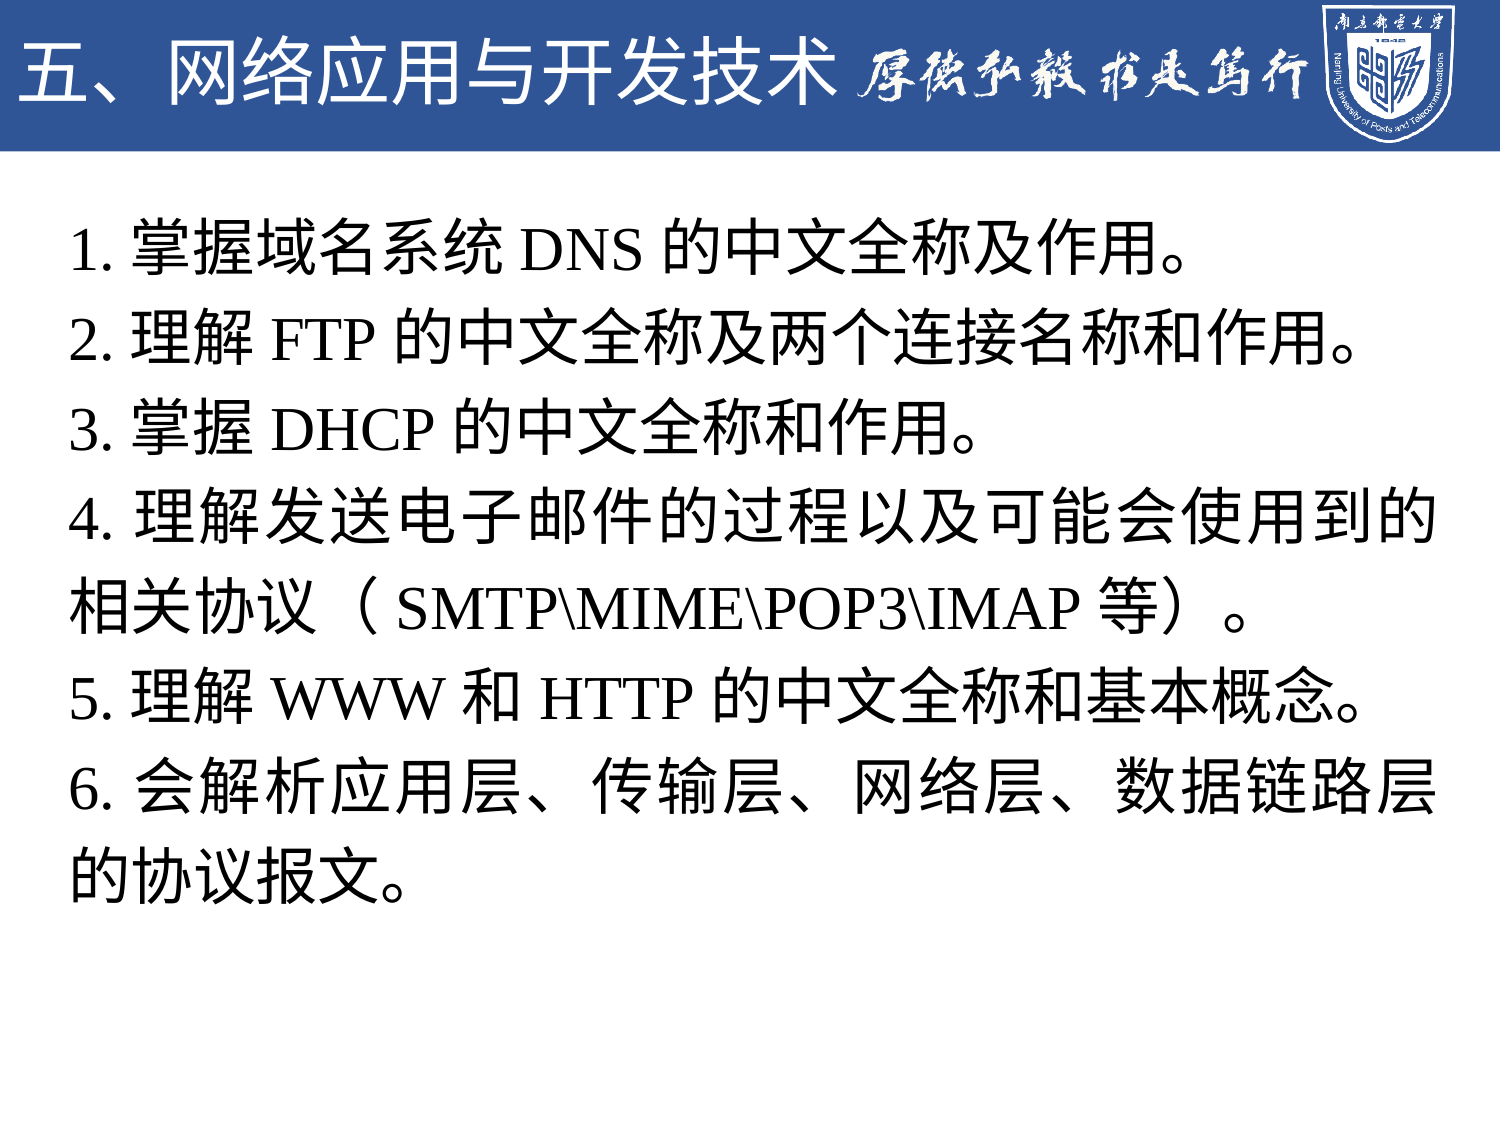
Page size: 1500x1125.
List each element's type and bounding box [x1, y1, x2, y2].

picture [851, 30, 1323, 117]
text_box [0, 0, 1500, 152]
